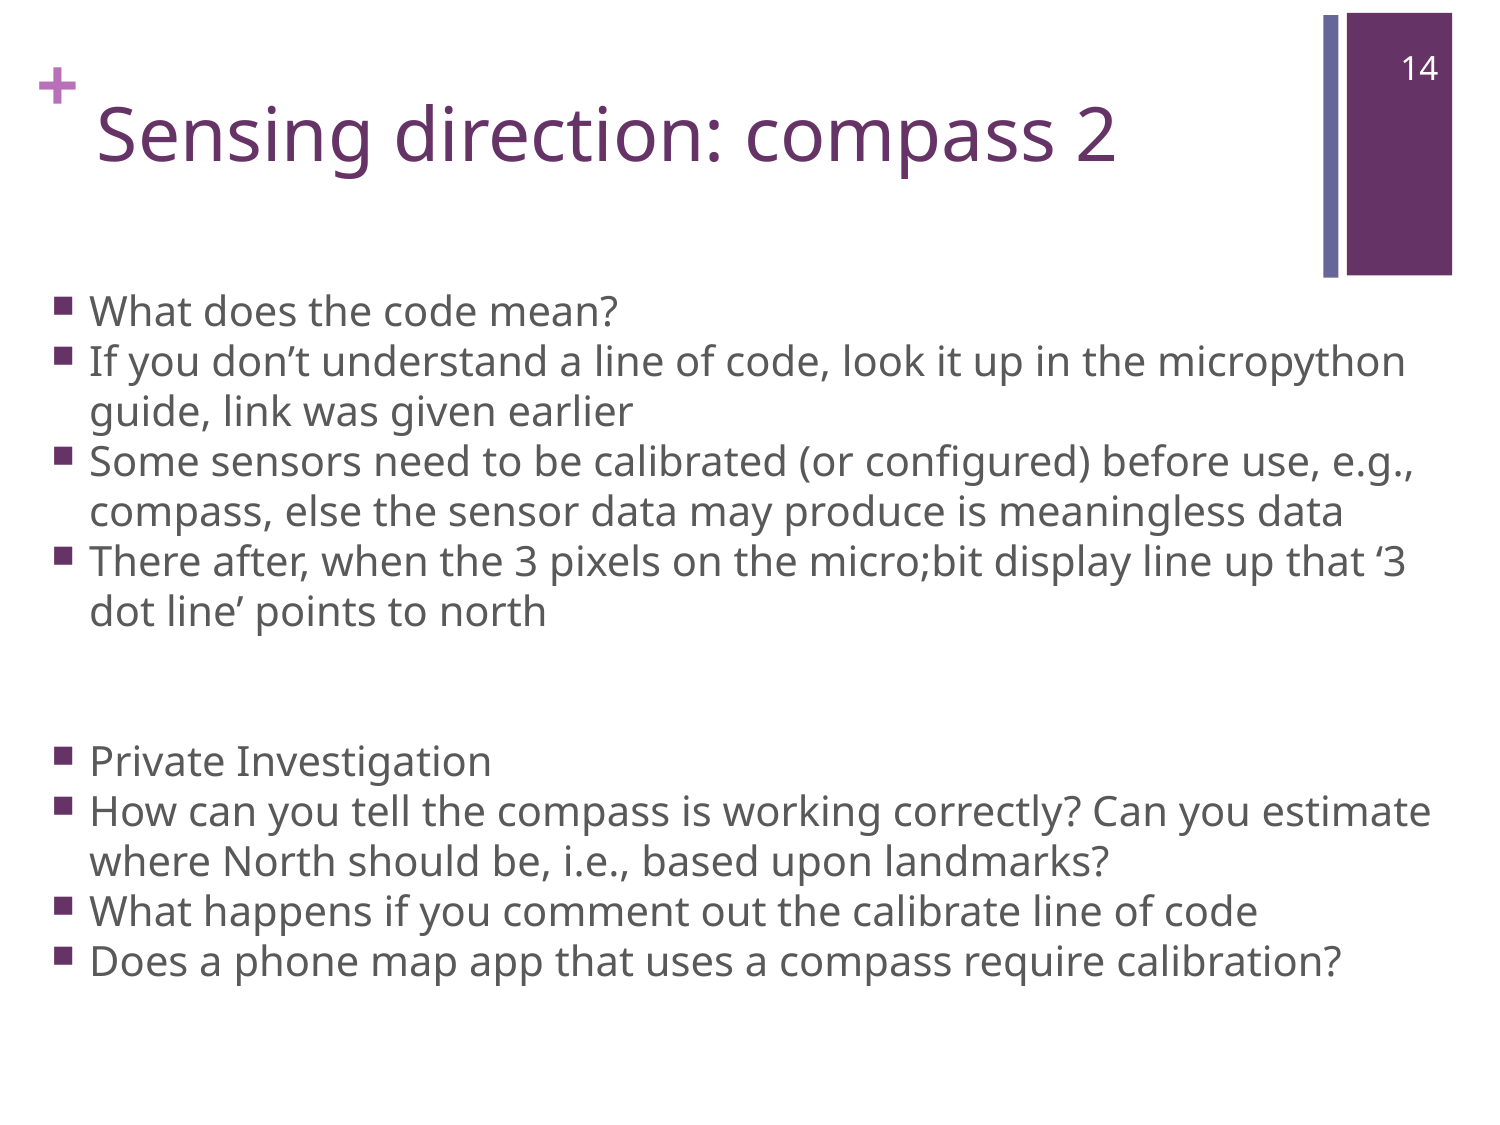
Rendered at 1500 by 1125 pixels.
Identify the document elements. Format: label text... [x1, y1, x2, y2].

slide_number 14 [1362, 39, 1454, 100]
list What does the code mean? If you don’t understand a line of code, look it up in the micropython guide, link was given earlier Some sensors need to be calibrated (or configured) before use, e.g., compass, else the sensor data may produce is meaningless data There after, when the 3 pixels on the micro;bit display line up that ‘3 dot line’ points to north Private Investigation How can you tell the compass is working correctly? Can you estimate where North should be, i.e., based upon landmarks? What happens if you comment out the calibrate line of code Does a phone map app that uses a compass require calibration? [36, 277, 1453, 1054]
title Sensing direction: compass 2 [81, 79, 1322, 263]
